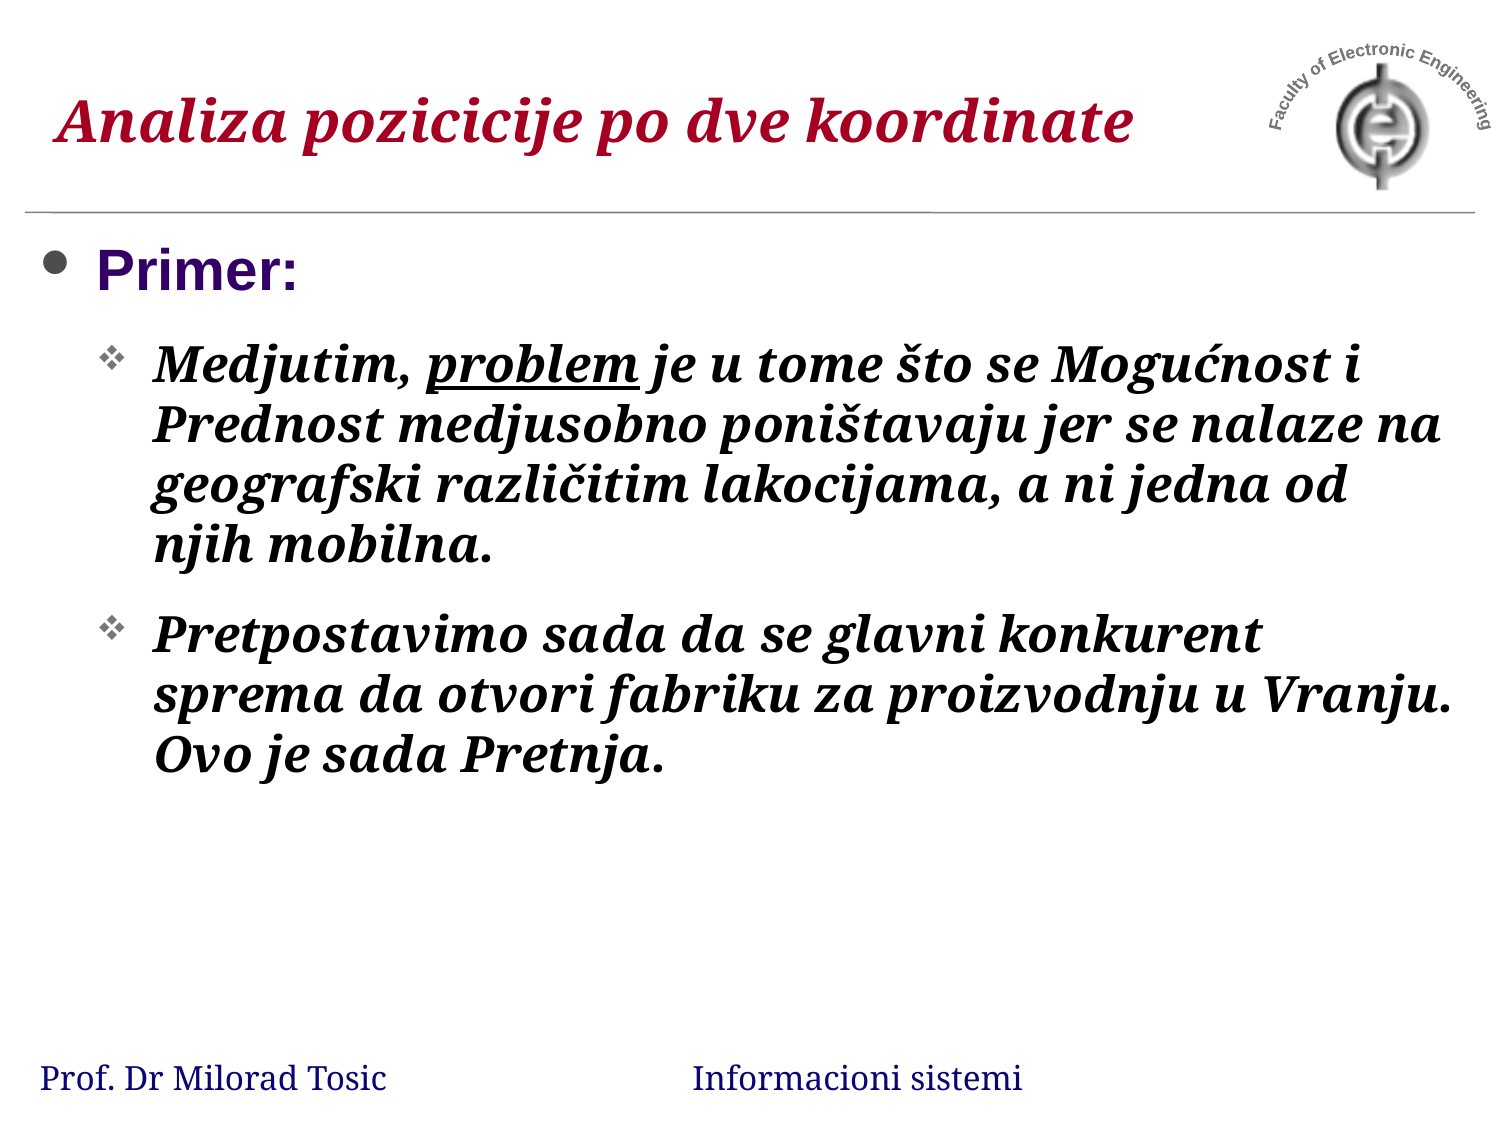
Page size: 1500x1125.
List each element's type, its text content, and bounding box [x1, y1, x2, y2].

title Analiza pozicicije po dve koordinate [24, 37, 1276, 201]
picture [1314, 49, 1453, 208]
footer Prof. Dr Milorad Tosic Informacioni sistemi [24, 1049, 1201, 1101]
list Primer: Medjutim, problem je u tome što se Mogućnost i Prednost medjusobno poništavaju jer se nalaze na geografski različitim lakocijama, a ni jedna od njih mobilna. Pretpostavimo sada da se glavni konkurent sprema da otvori fabriku za proizvodnju u Vranju. Ovo je sada Pretnja. [24, 224, 1476, 976]
